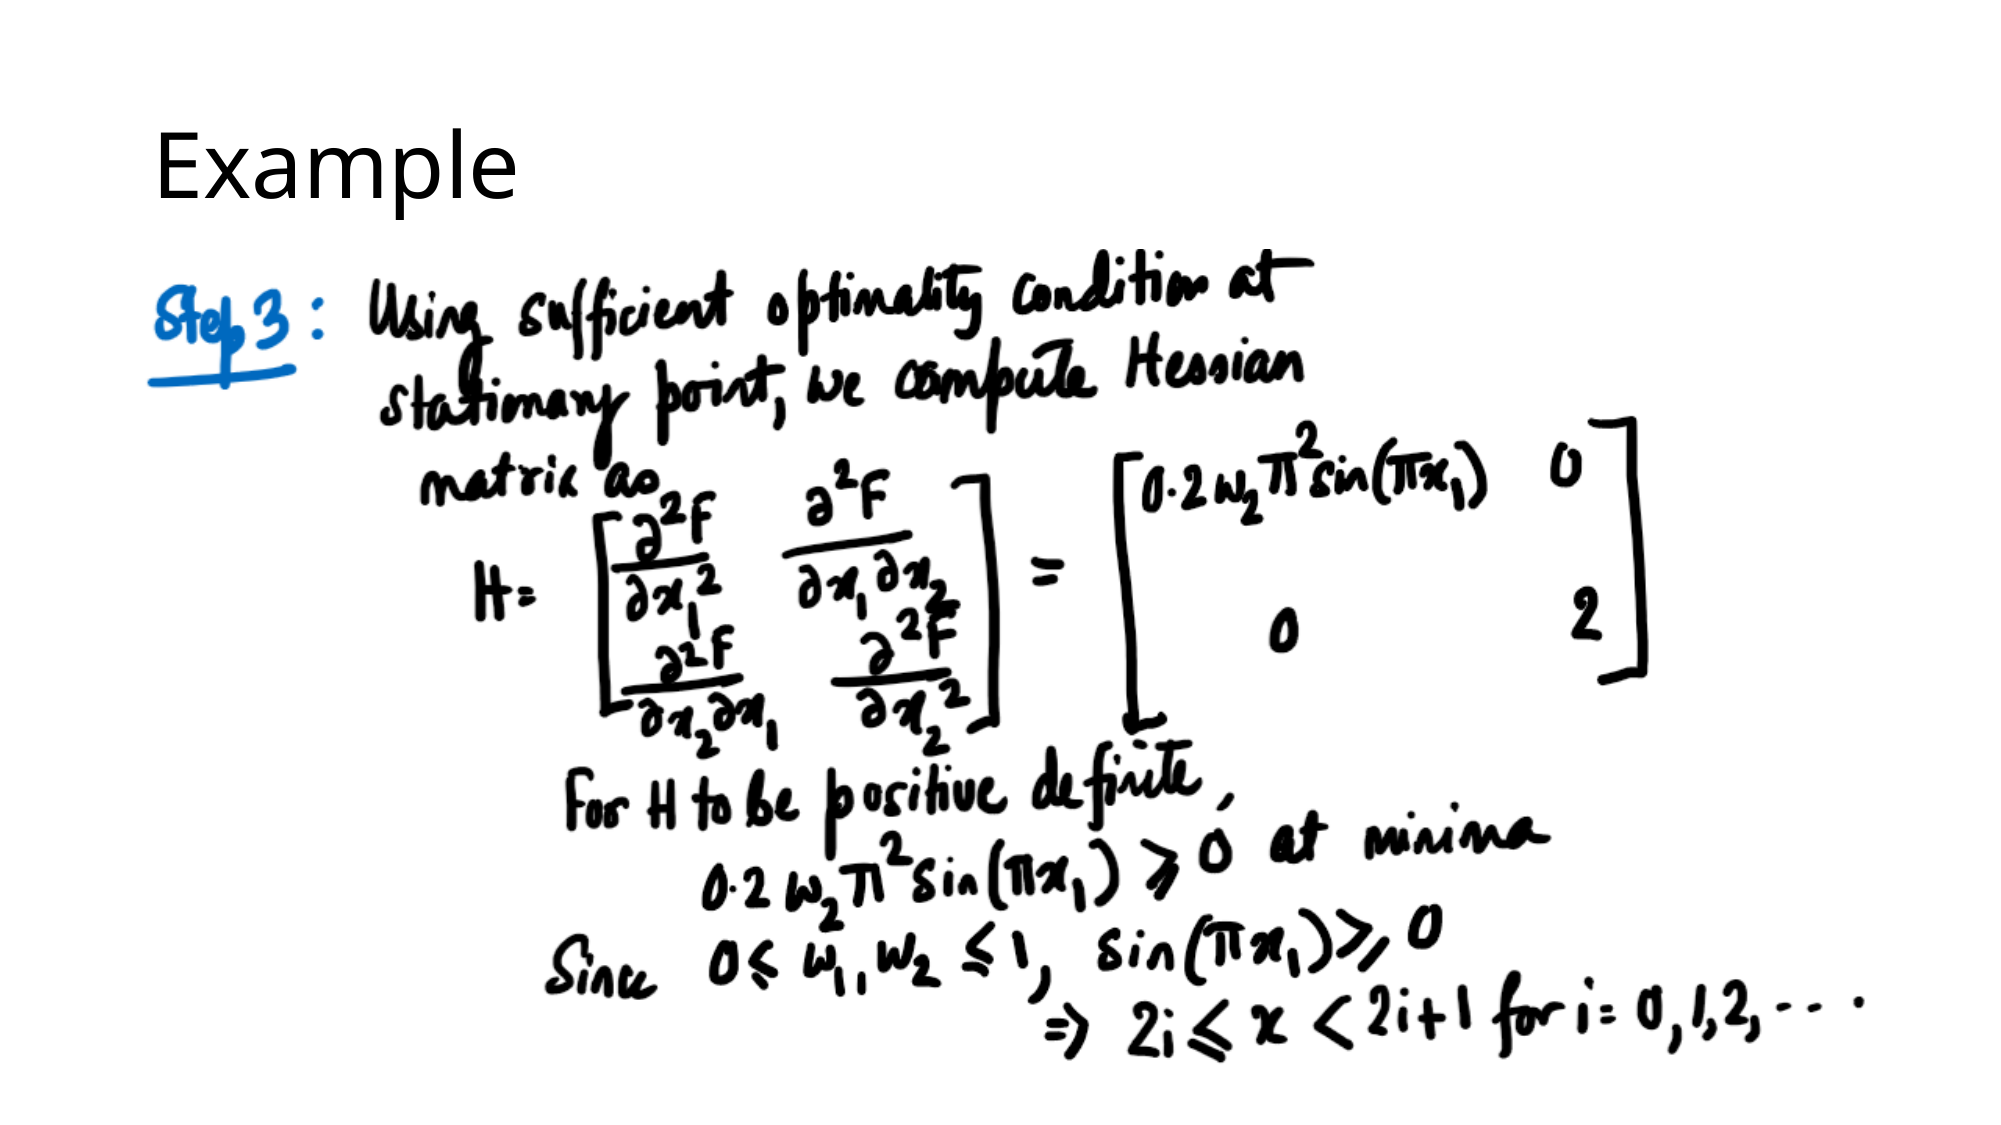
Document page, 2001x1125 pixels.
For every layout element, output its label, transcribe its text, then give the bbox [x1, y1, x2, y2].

title Example [137, 59, 1863, 249]
picture [137, 249, 1882, 1097]
